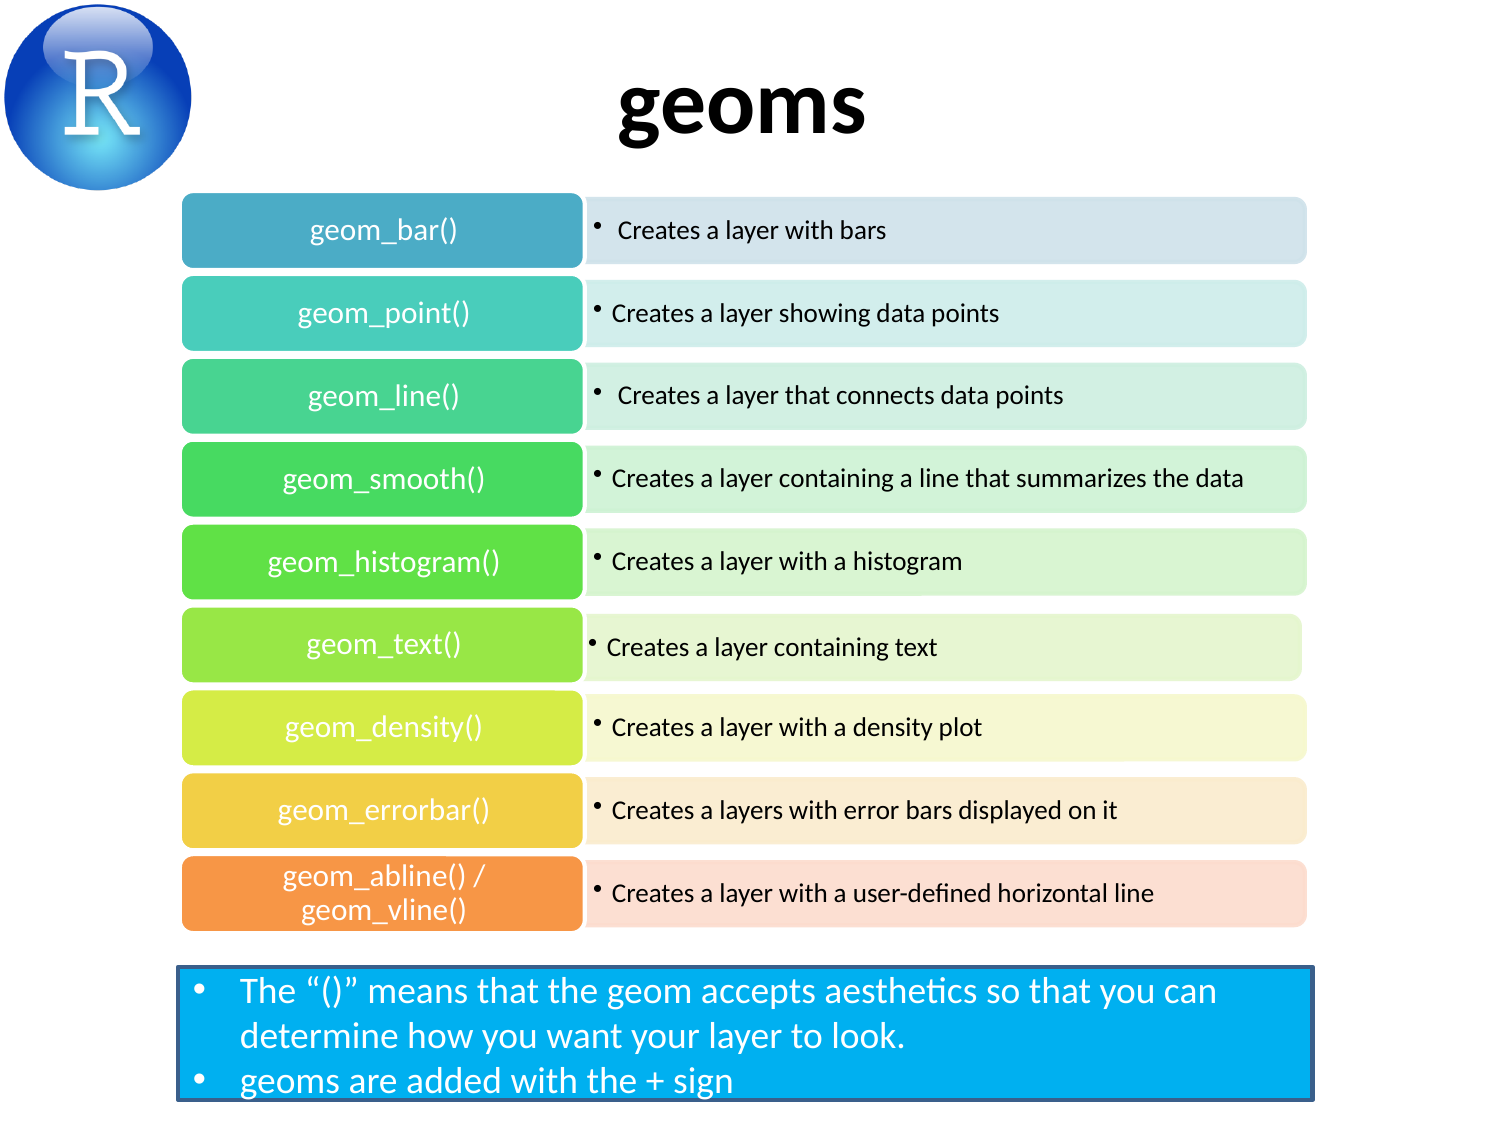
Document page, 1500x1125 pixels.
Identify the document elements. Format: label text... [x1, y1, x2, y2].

text_box The “()” means that the geom accepts aesthetics so that you can determine how you want your layer to look. geoms are added with the + sign [176, 965, 1315, 1102]
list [179, 190, 1306, 934]
picture [3, 3, 192, 192]
title geoms [194, 3, 1418, 191]
